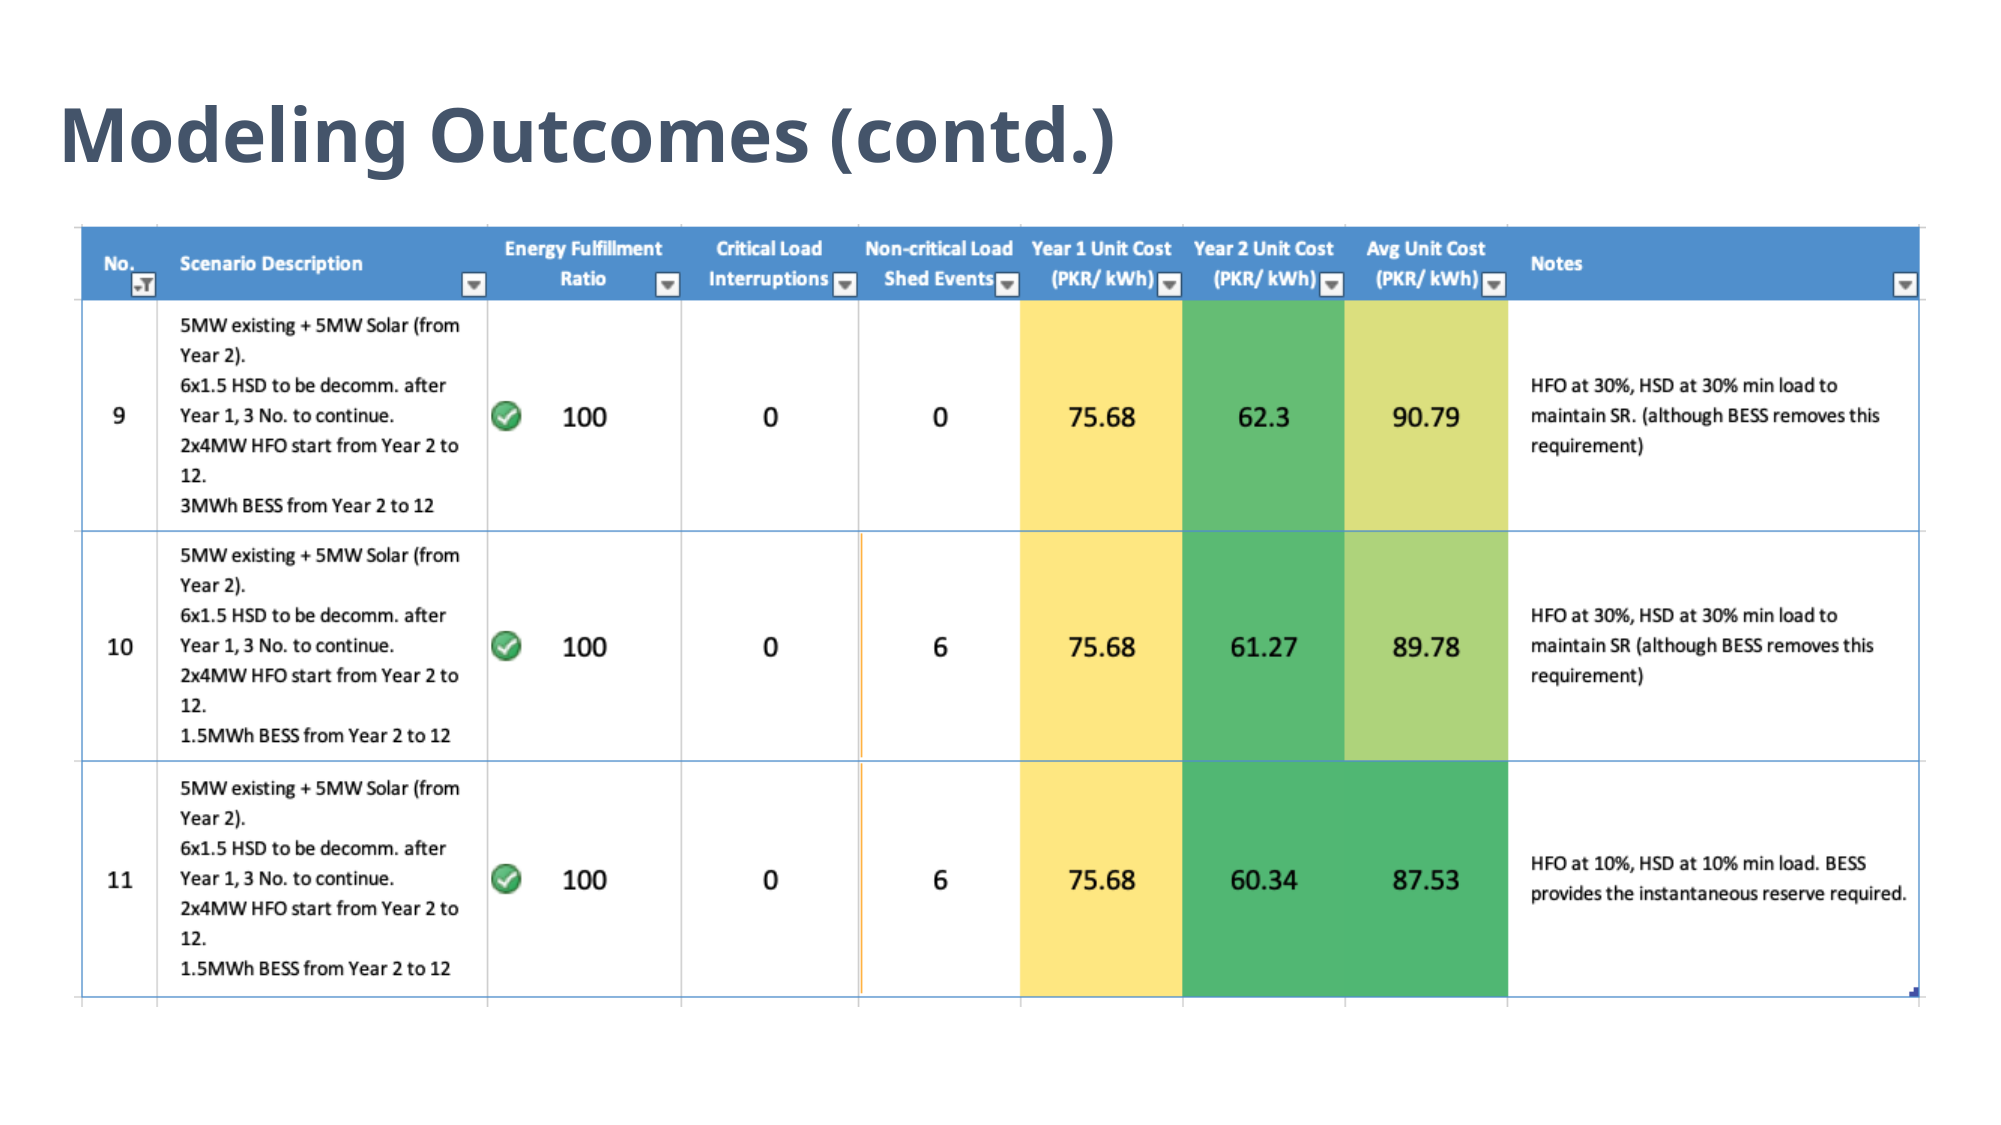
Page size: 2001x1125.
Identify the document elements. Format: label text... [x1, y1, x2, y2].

picture [74, 224, 1926, 1007]
text_box Modeling Outcomes (contd.) [43, 79, 1237, 185]
